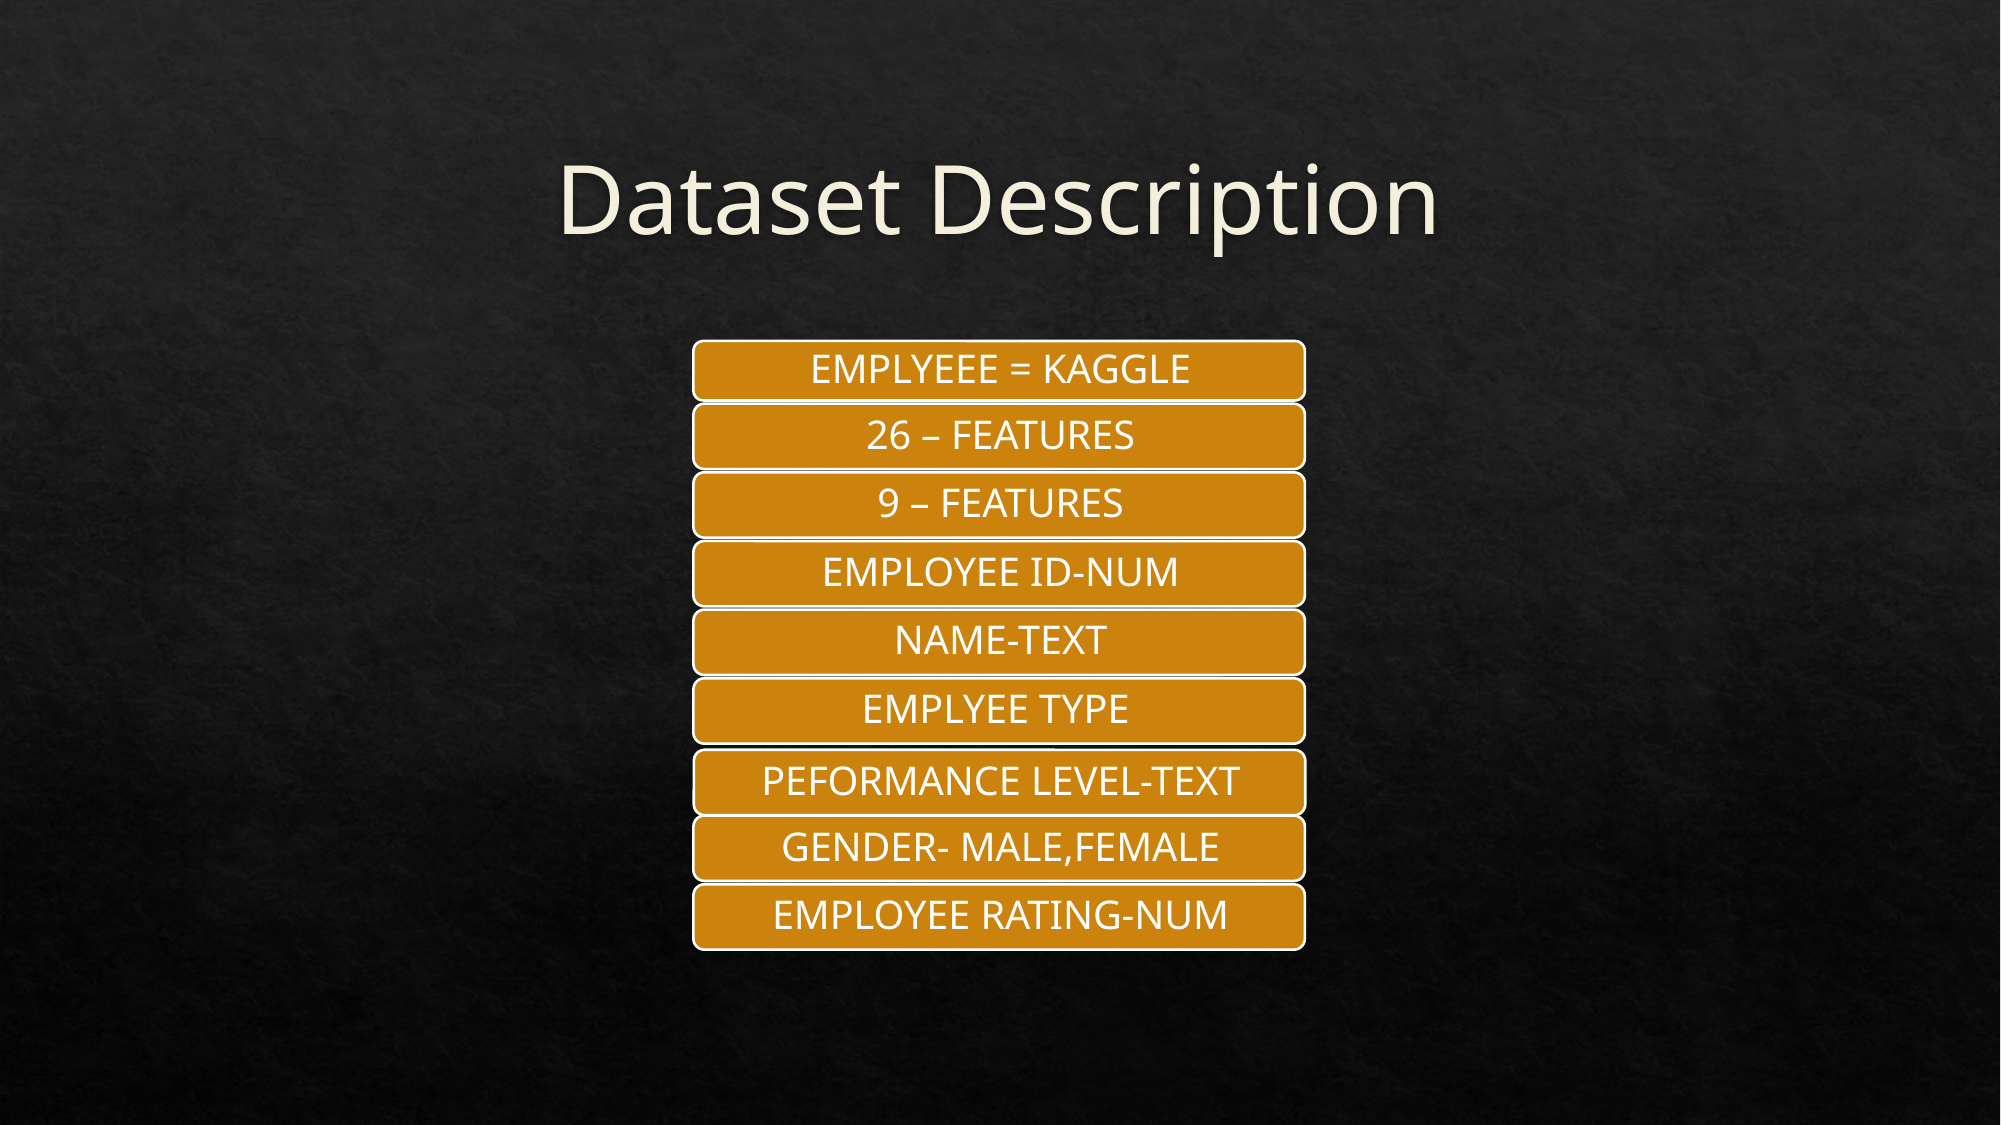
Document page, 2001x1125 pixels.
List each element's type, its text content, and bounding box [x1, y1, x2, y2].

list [149, 340, 1849, 951]
title Dataset Description [149, 99, 1849, 307]
